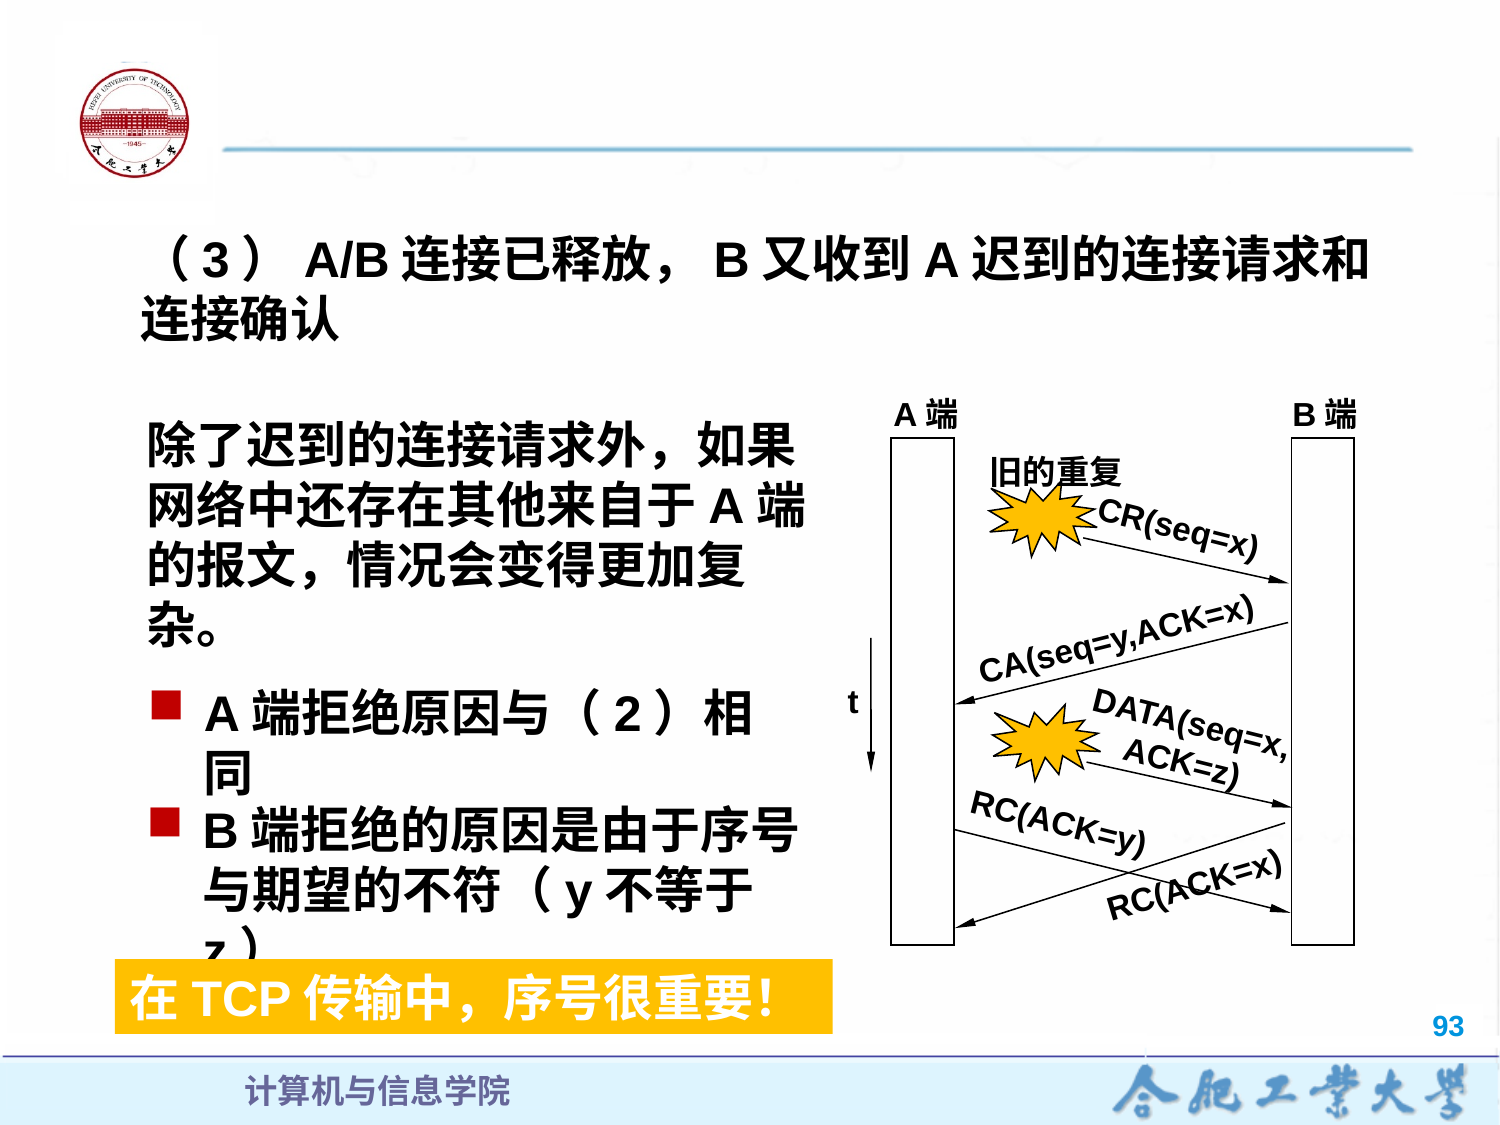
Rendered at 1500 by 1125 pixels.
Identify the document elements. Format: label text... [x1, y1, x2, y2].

text_box （3）A/B连接已释放，B又收到A迟到的连接请求和连接确认 [125, 219, 1424, 355]
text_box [951, 837, 1385, 922]
picture [0, 0, 1500, 1125]
text_box 除了迟到的连接请求外，如果网络中还存在其他来自于A端的报文，情况会变得更加复杂。 [131, 406, 827, 661]
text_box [974, 443, 1290, 584]
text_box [832, 385, 1387, 946]
text_box A端拒绝原因与（2）相同 [132, 674, 798, 791]
text_box B端拒绝的原因是由于序号与期望的不符（y不等于z） [131, 791, 836, 987]
text_box 在TCP传输中，序号很重要！ [114, 959, 833, 1034]
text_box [992, 694, 1312, 808]
